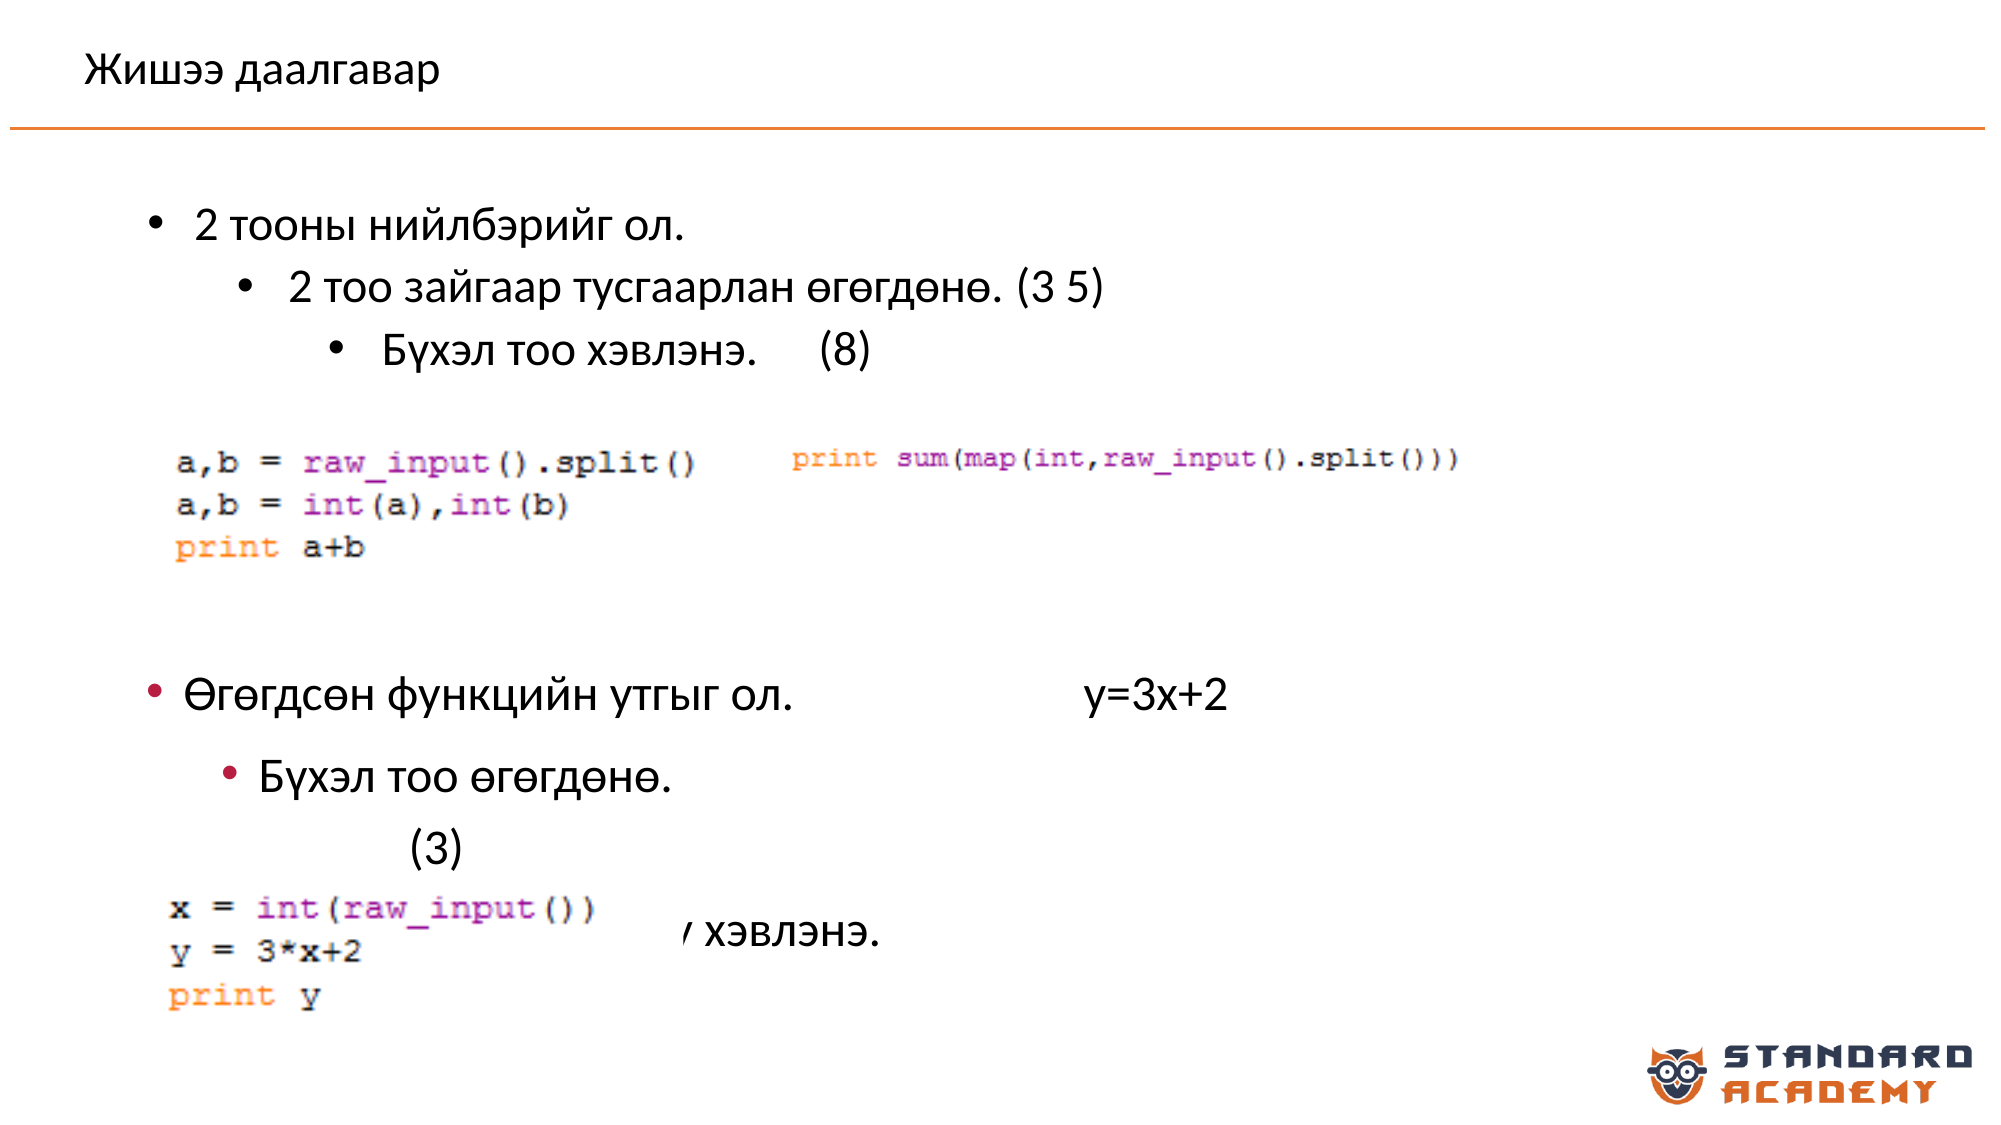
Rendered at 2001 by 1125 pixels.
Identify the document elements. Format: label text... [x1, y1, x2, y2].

title Жишээ даалгавар [41, 35, 485, 103]
picture [132, 881, 684, 1029]
text_box 2 тооны нийлбэрийг ол. 2 тоо зайгаар тусгаарлан өгөгдөнө. (3 5) Бүхэл тоо хэвлэнэ. (8) [132, 191, 1500, 397]
picture [132, 423, 742, 576]
picture [1644, 1043, 1975, 1107]
picture [759, 423, 1501, 506]
text_box Өгөгдсөн функцийн утгыг ол. y=3x+2 Бүхэл тоо өгөгдөнө. (3) Бүхэл тоон хариу хэвлэнэ. (11) [132, 641, 1553, 847]
